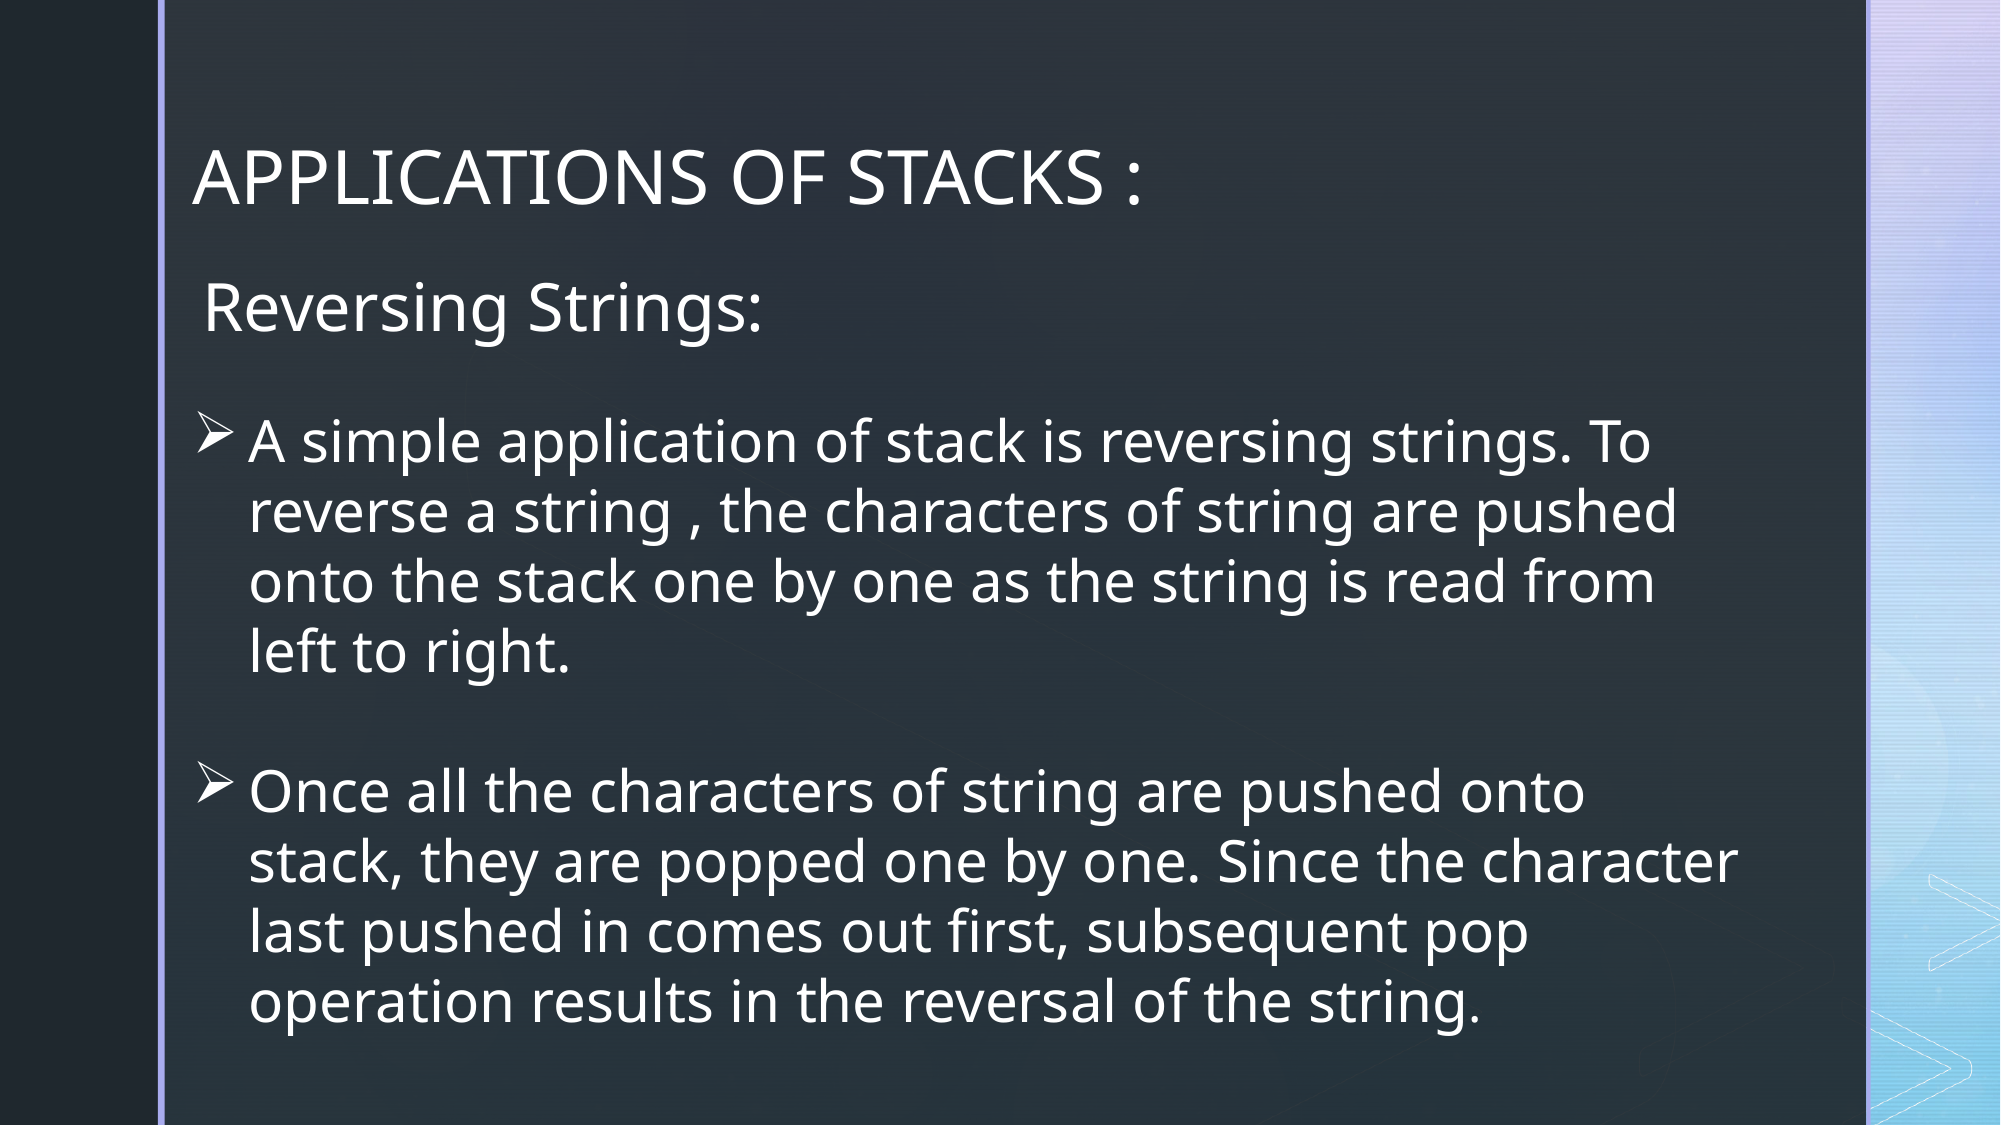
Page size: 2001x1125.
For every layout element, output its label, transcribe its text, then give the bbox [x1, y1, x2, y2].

text_box APPLICATIONS OF STACKS : Reversing Strings: A simple application of stack is reversing strings. To reverse a string , the characters of string are pushed onto the stack one by one as the string is read from left to right. Once all the characters of string are pushed onto stack, they are popped one by one. Since the character last pushed in comes out first, subsequent pop operation results in the reversal of the string. [177, 122, 1757, 1042]
picture [1871, 0, 2001, 1125]
